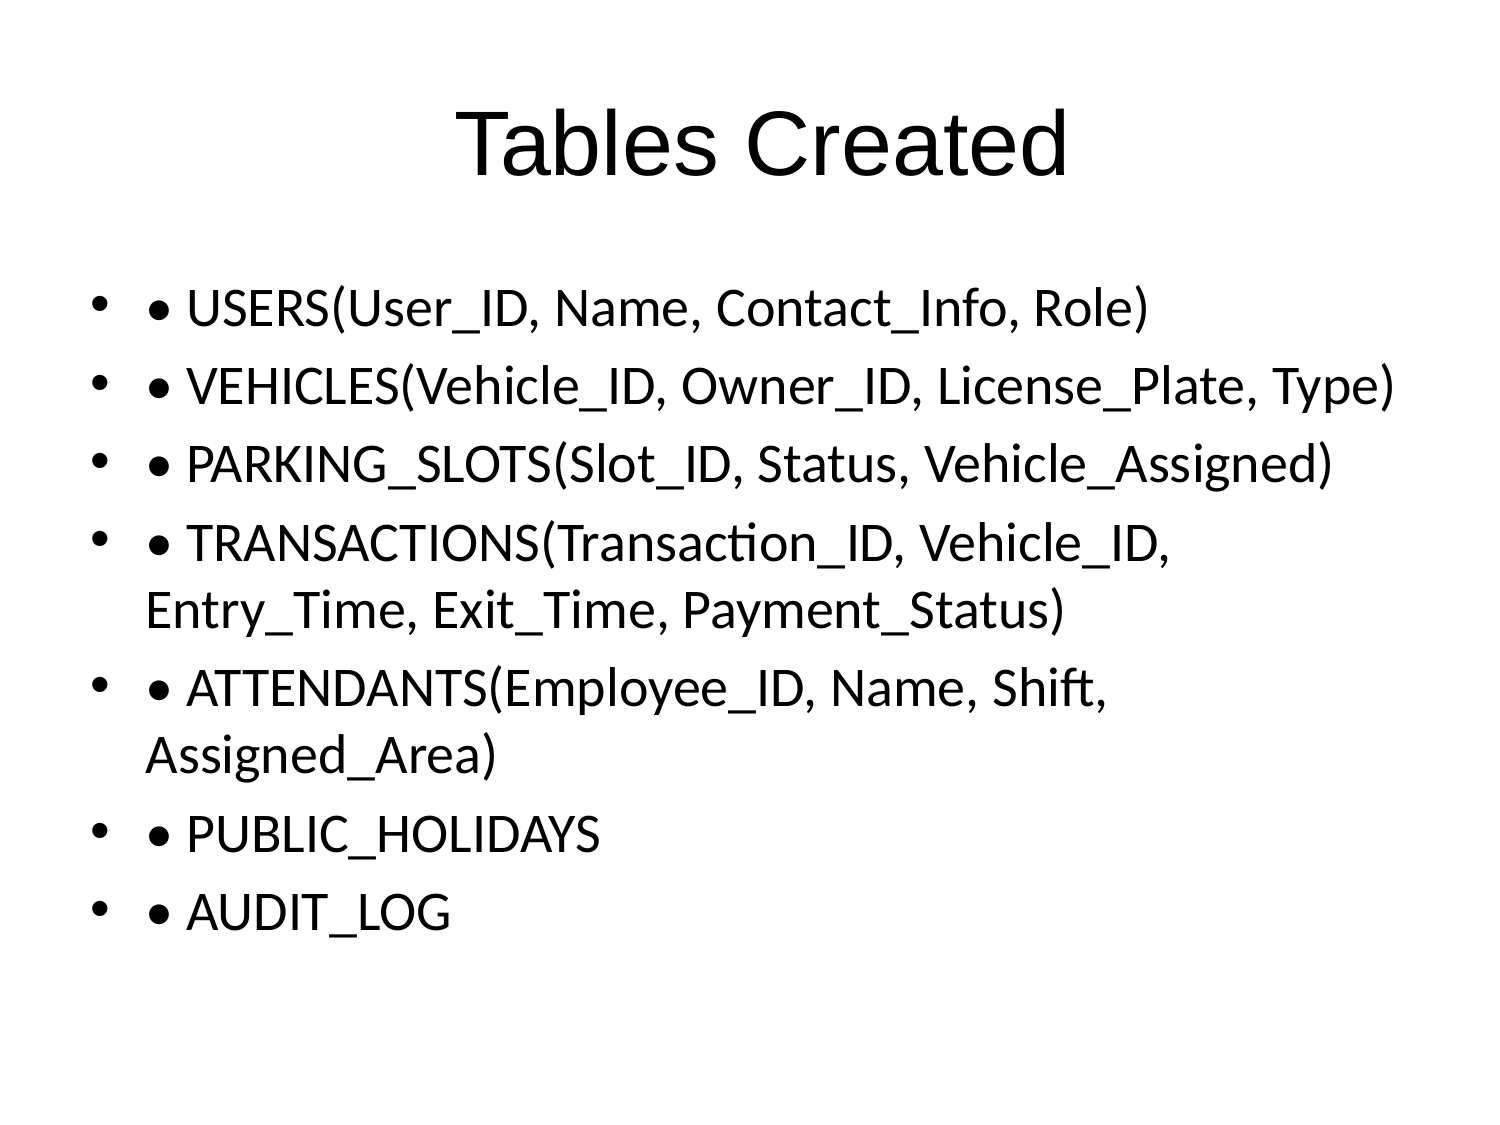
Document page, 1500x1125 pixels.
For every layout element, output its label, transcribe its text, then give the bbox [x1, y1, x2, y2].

title Tables Created [75, 45, 1425, 233]
list • USERS(User_ID, Name, Contact_Info, Role) • VEHICLES(Vehicle_ID, Owner_ID, License_Plate, Type) • PARKING_SLOTS(Slot_ID, Status, Vehicle_Assigned) • TRANSACTIONS(Transaction_ID, Vehicle_ID, Entry_Time, Exit_Time, Payment_Status) • ATTENDANTS(Employee_ID, Name, Shift, Assigned_Area) • PUBLIC_HOLIDAYS • AUDIT_LOG [75, 262, 1425, 1005]
